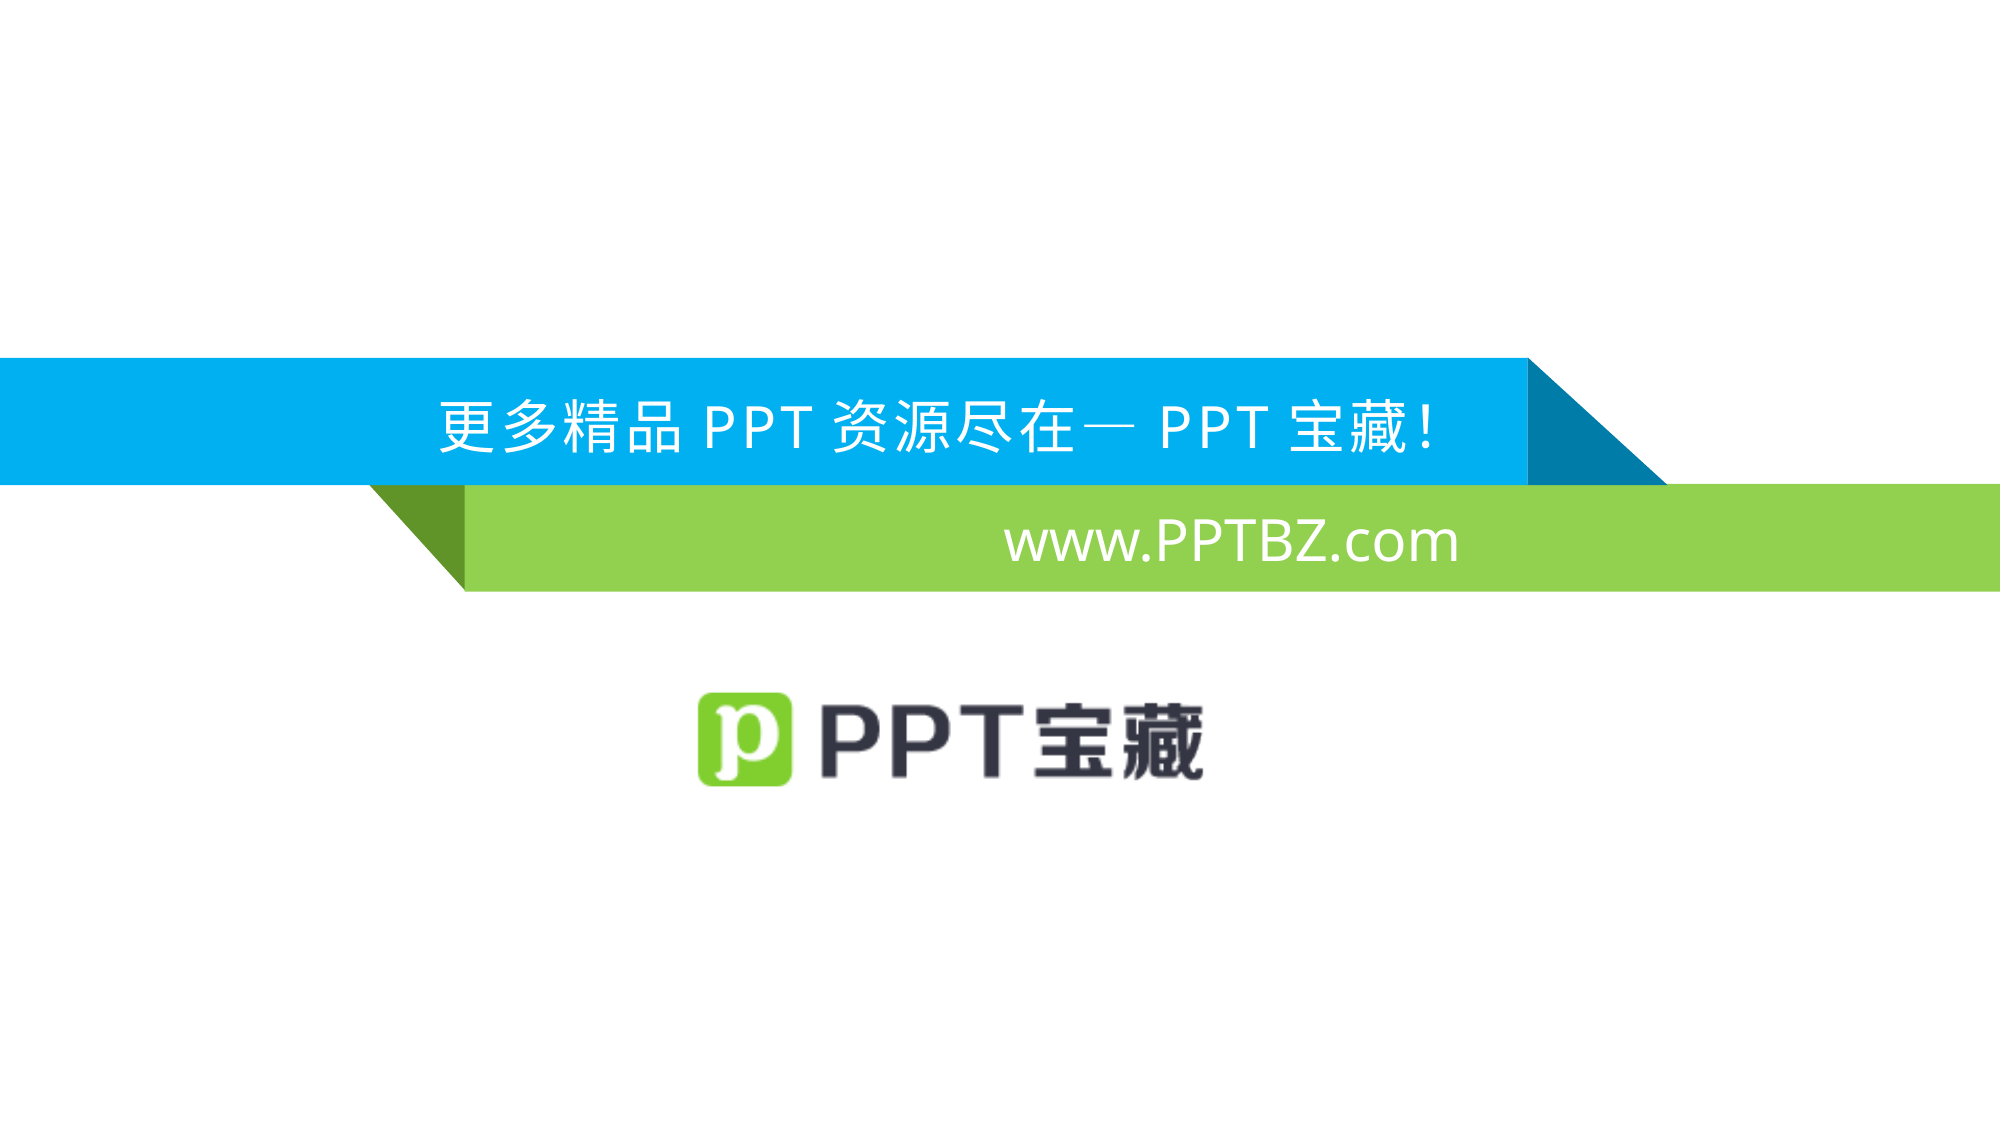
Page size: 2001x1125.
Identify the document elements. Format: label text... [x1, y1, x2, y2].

text_box [1526, 354, 1671, 487]
text_box [368, 486, 463, 590]
text_box 更多精品PPT资源尽在—PPT宝藏！ [0, 357, 1526, 486]
picture [669, 655, 1233, 823]
text_box www.PPTBZ.com [463, 483, 2000, 593]
text_box [423, 643, 1557, 921]
